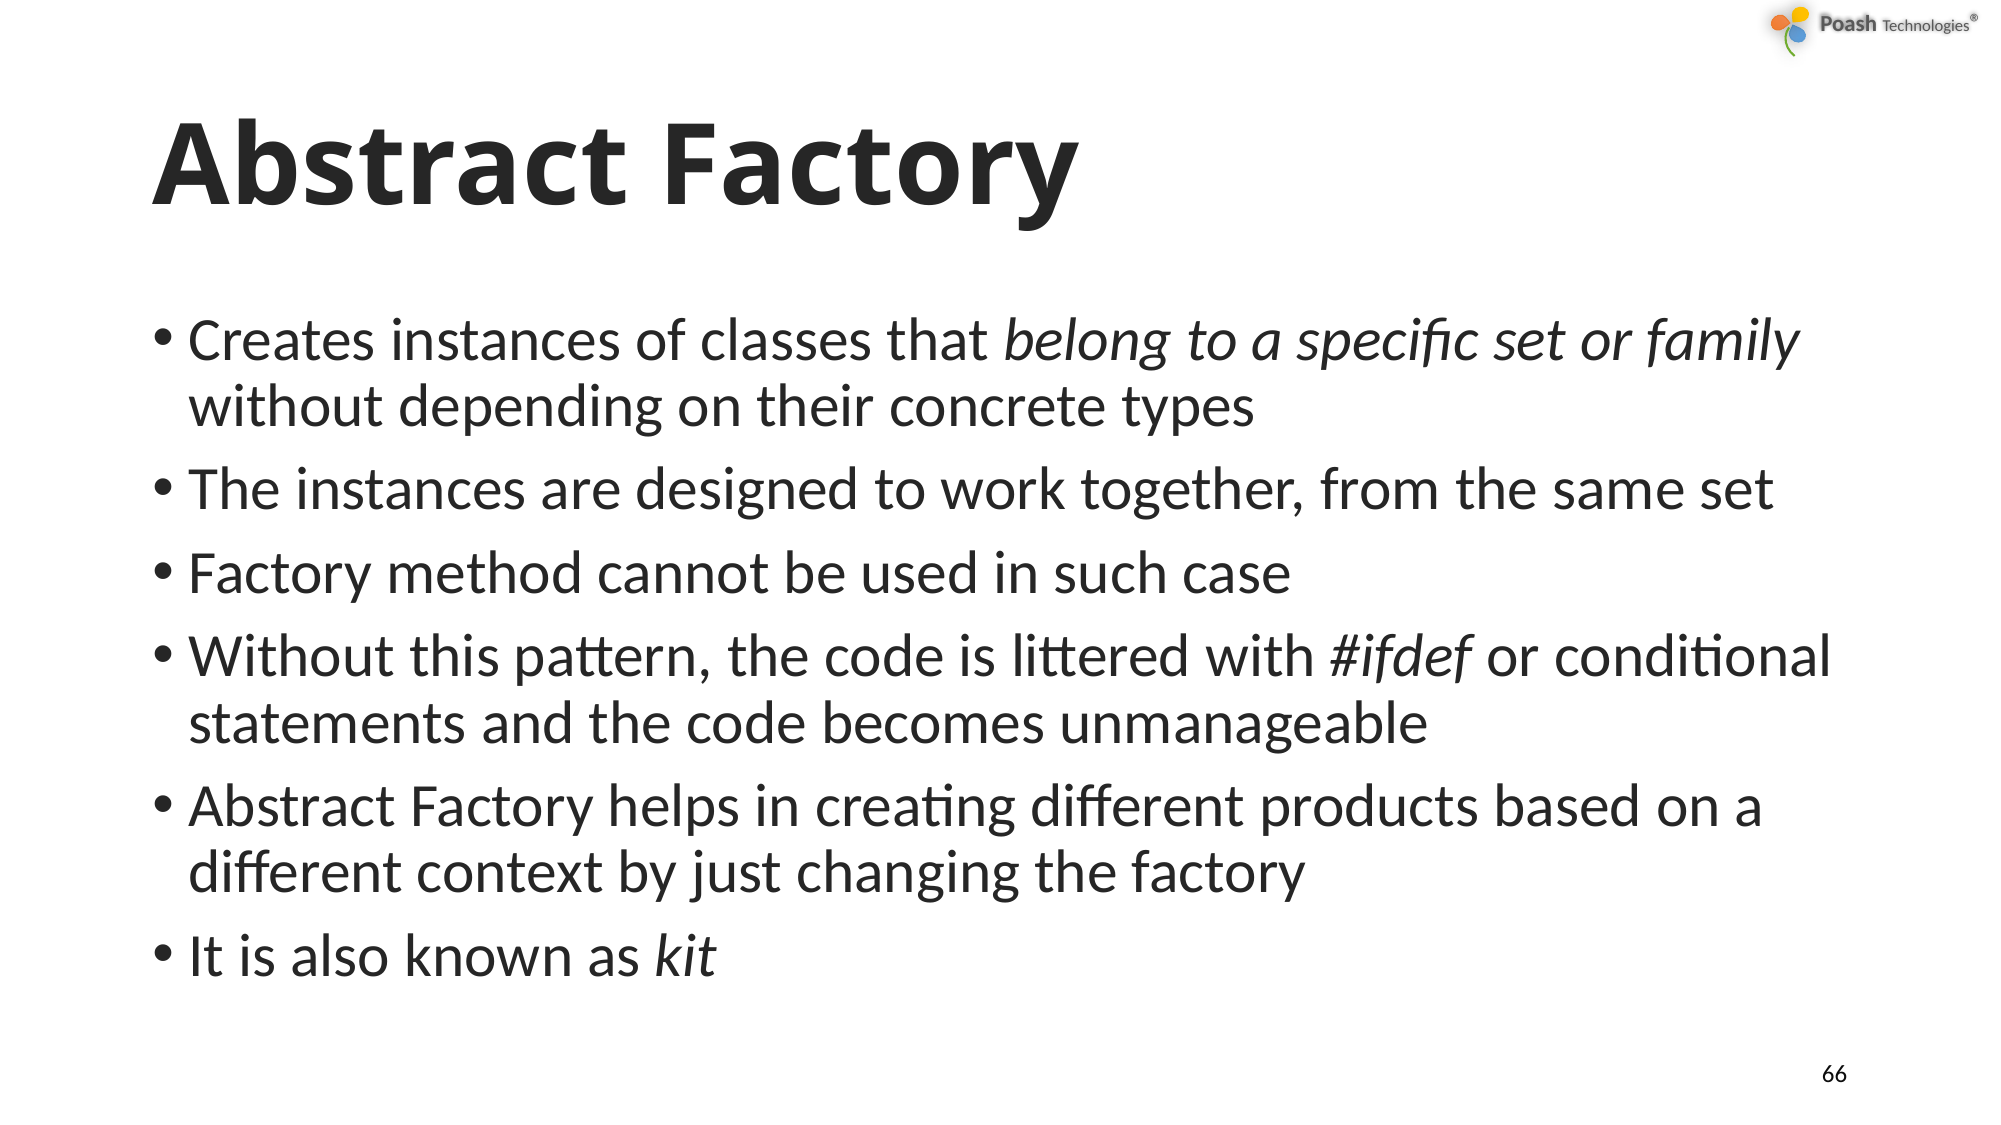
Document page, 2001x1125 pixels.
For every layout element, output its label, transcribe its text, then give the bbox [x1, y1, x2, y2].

slide_number 66 [1412, 1042, 1863, 1103]
title Abstract Factory [137, 59, 1863, 278]
list Creates instances of classes that belong to a specific set or family without depending on their concrete types The instances are designed to work together, from the same set Factory method cannot be used in such case Without this pattern, the code is littered with #ifdef or conditional statements and the code becomes unmanageable Abstract Factory helps in creating different products based on a different context by just changing the factory It is also known as kit [137, 299, 1863, 1014]
